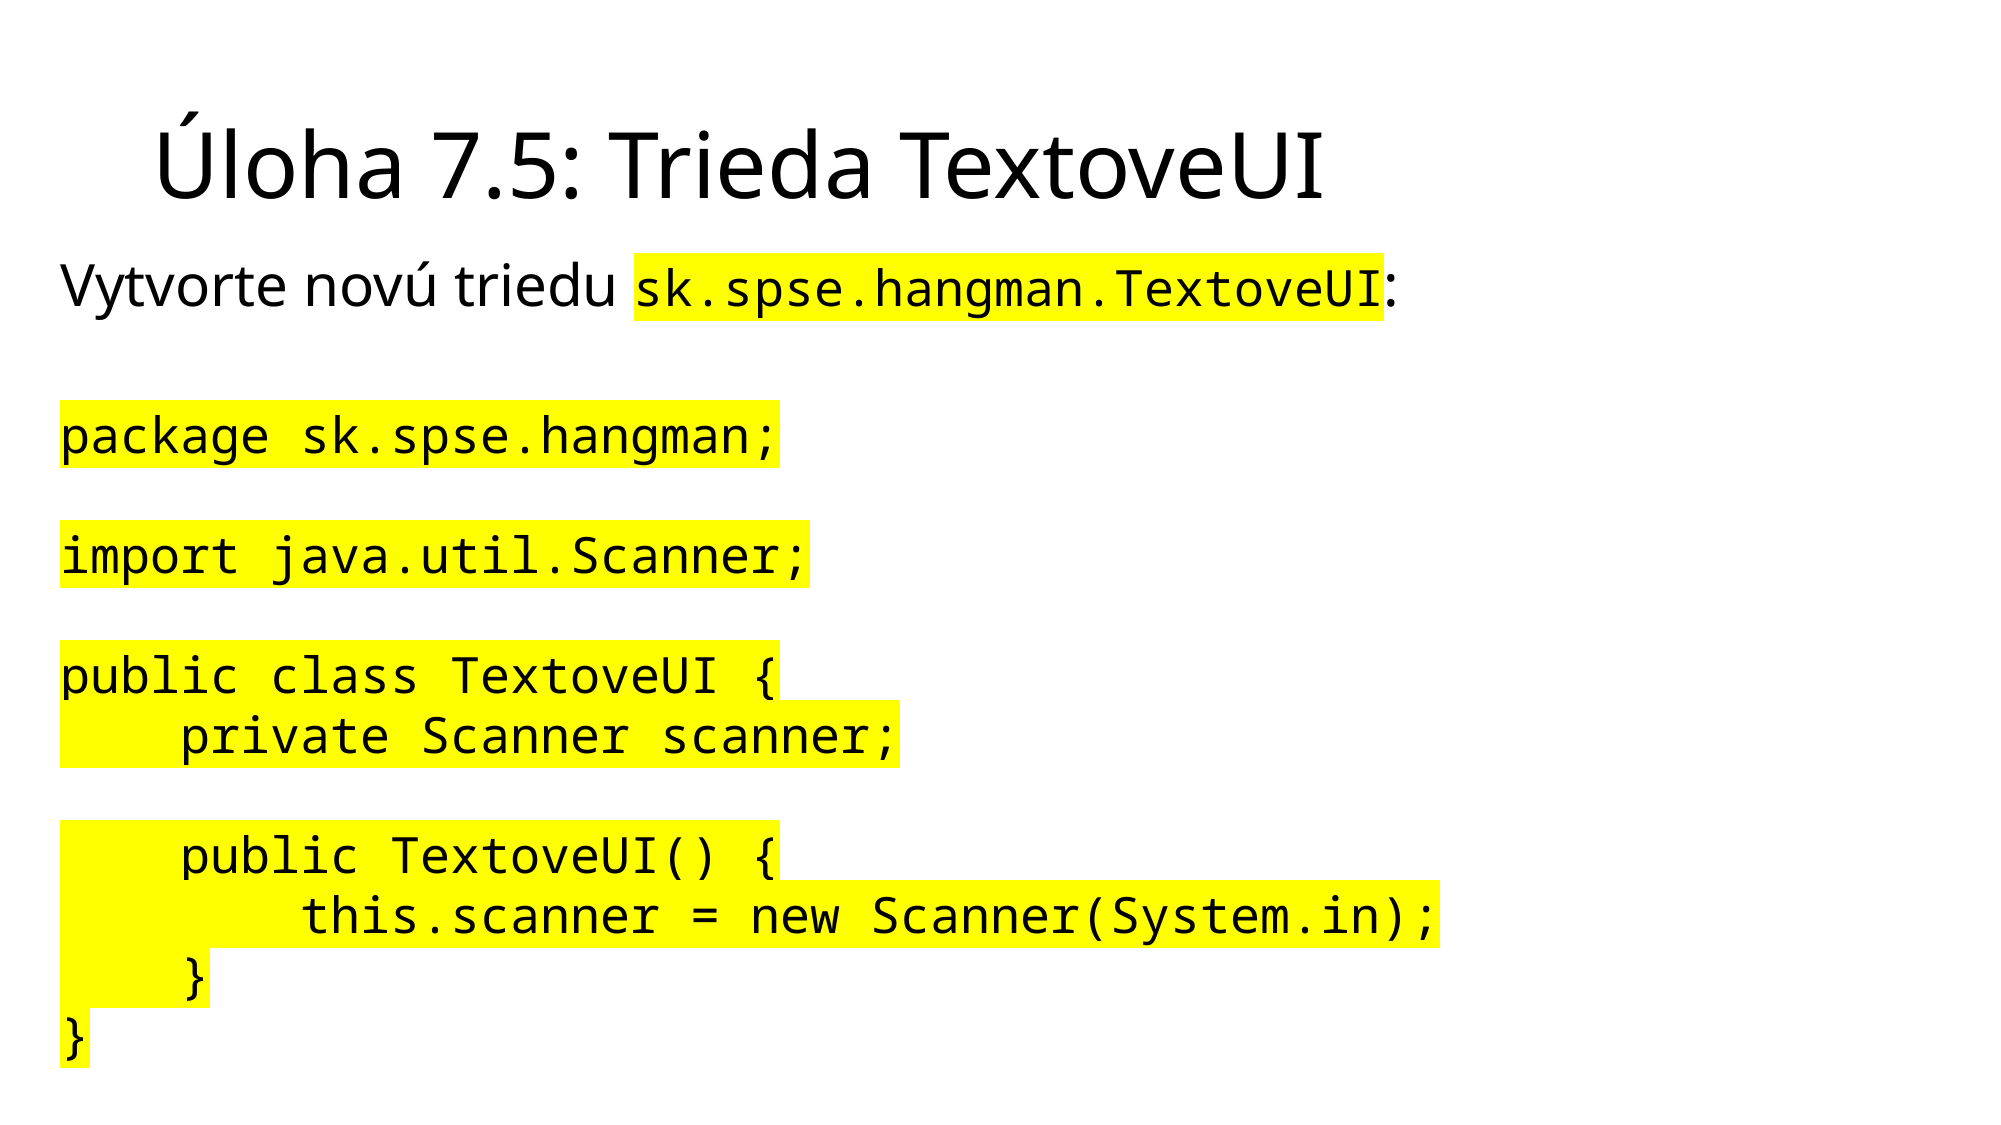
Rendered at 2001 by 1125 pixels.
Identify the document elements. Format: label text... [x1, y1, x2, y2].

title Úloha 7.5: Trieda TextoveUI [137, 59, 1863, 278]
list Vytvorte novú triedu sk.spse.hangman.TextoveUI: package sk.spse.hangman; import java.util.Scanner; public class TextoveUI { private Scanner scanner; public TextoveUI() { this.scanner = new Scanner(System.in); } } [45, 248, 1974, 1044]
